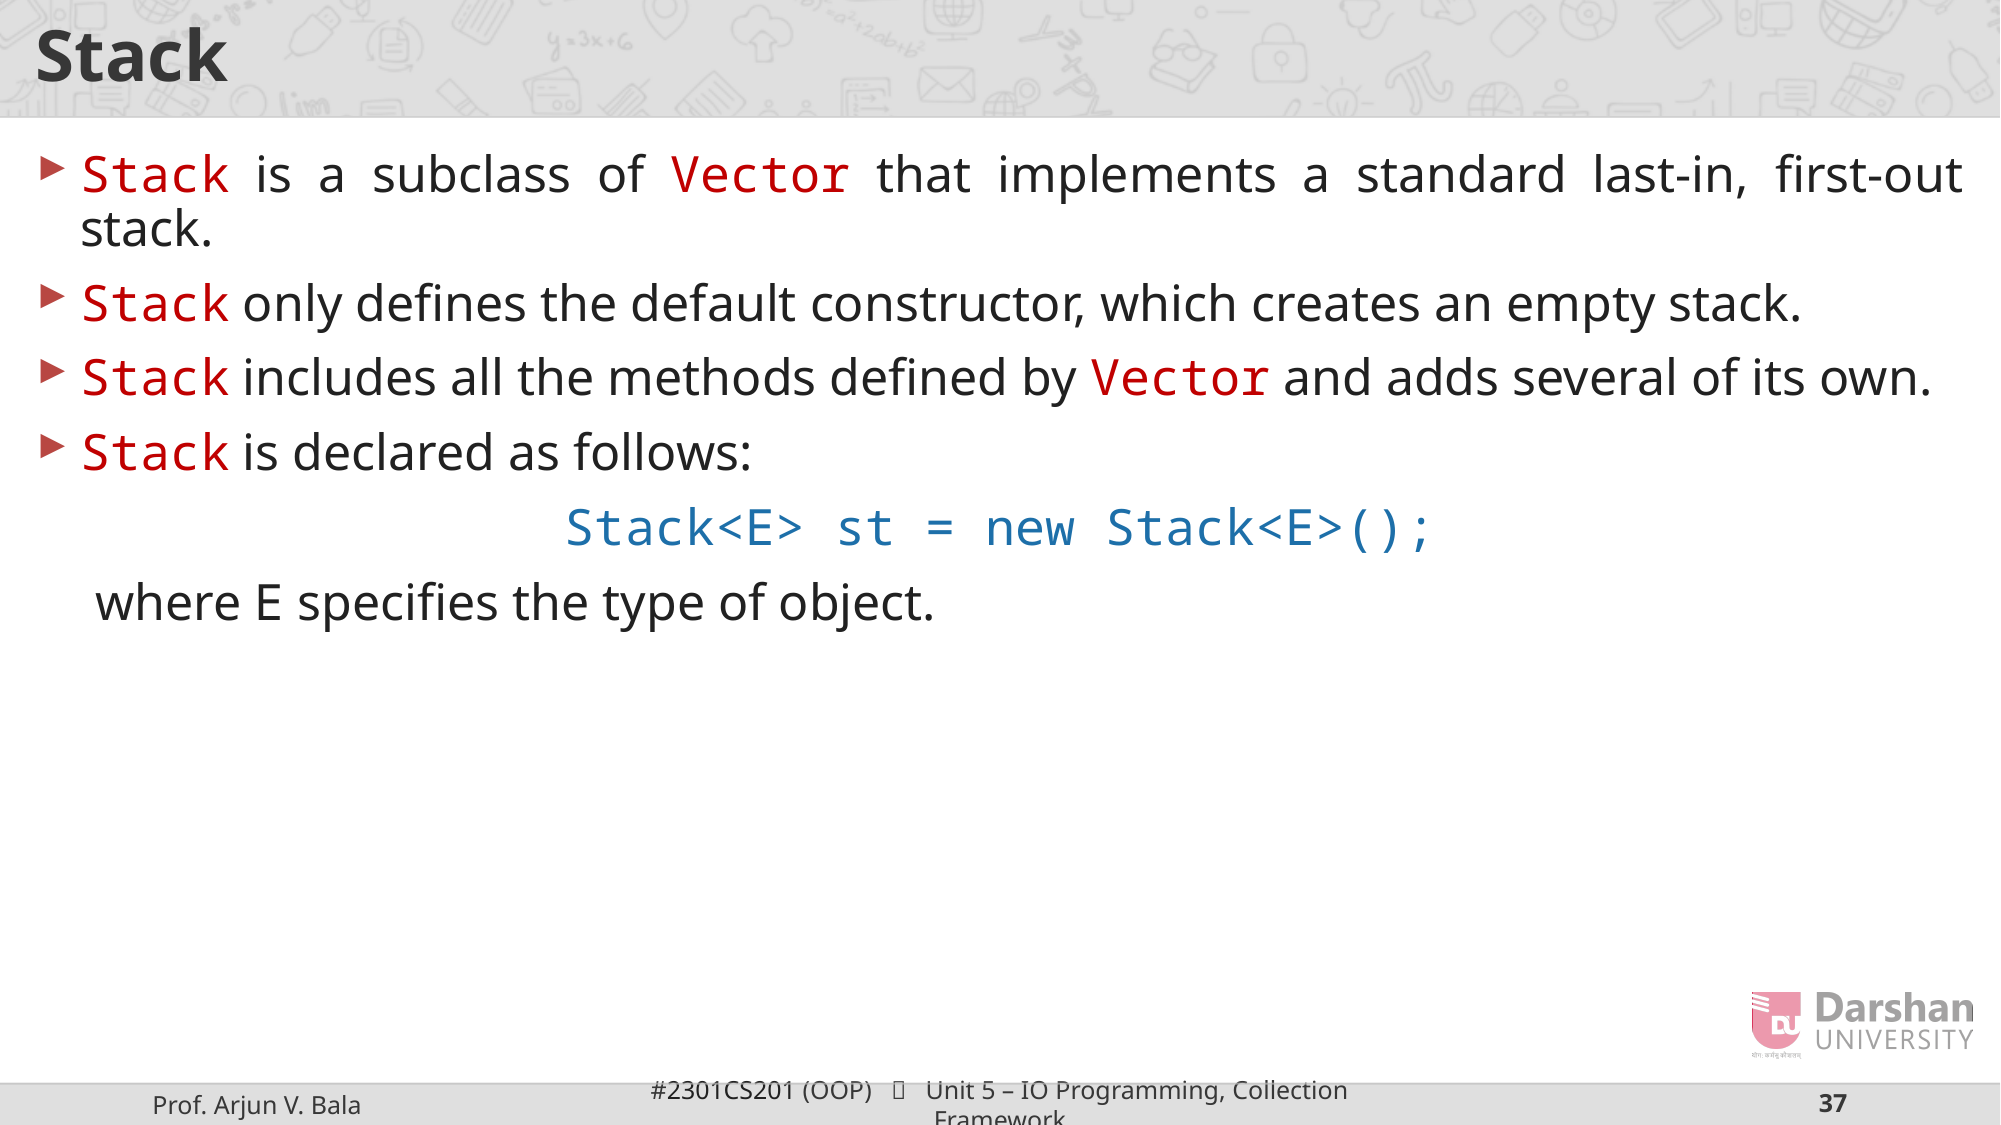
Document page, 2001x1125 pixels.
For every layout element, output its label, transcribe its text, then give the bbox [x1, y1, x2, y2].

list Stack is a subclass of Vector that implements a standard last-in, first-out stack. Stack only defines the default constructor, which creates an empty stack. Stack includes all the methods defined by Vector and adds several of its own. Stack is declared as follows: Stack<E> st = new Stack<E>(); where E specifies the type of object. [21, 141, 1979, 1059]
title Stack [0, 0, 2000, 117]
